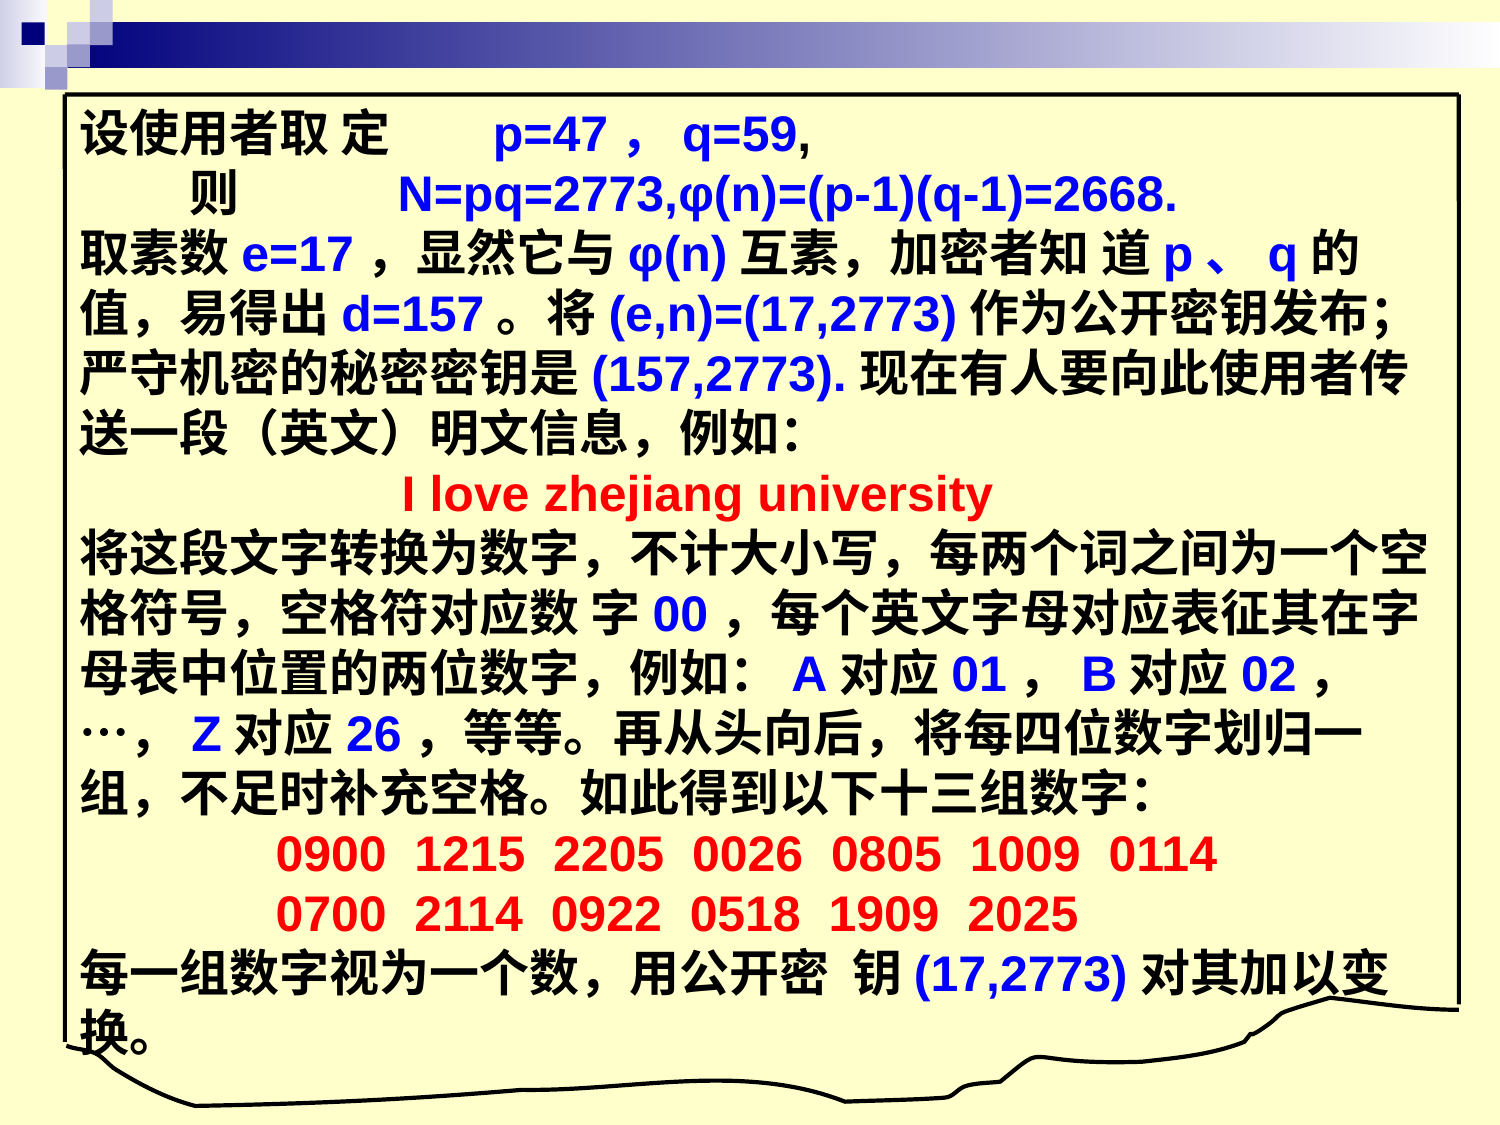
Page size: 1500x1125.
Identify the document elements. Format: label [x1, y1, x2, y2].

text_box [64, 94, 1460, 1107]
